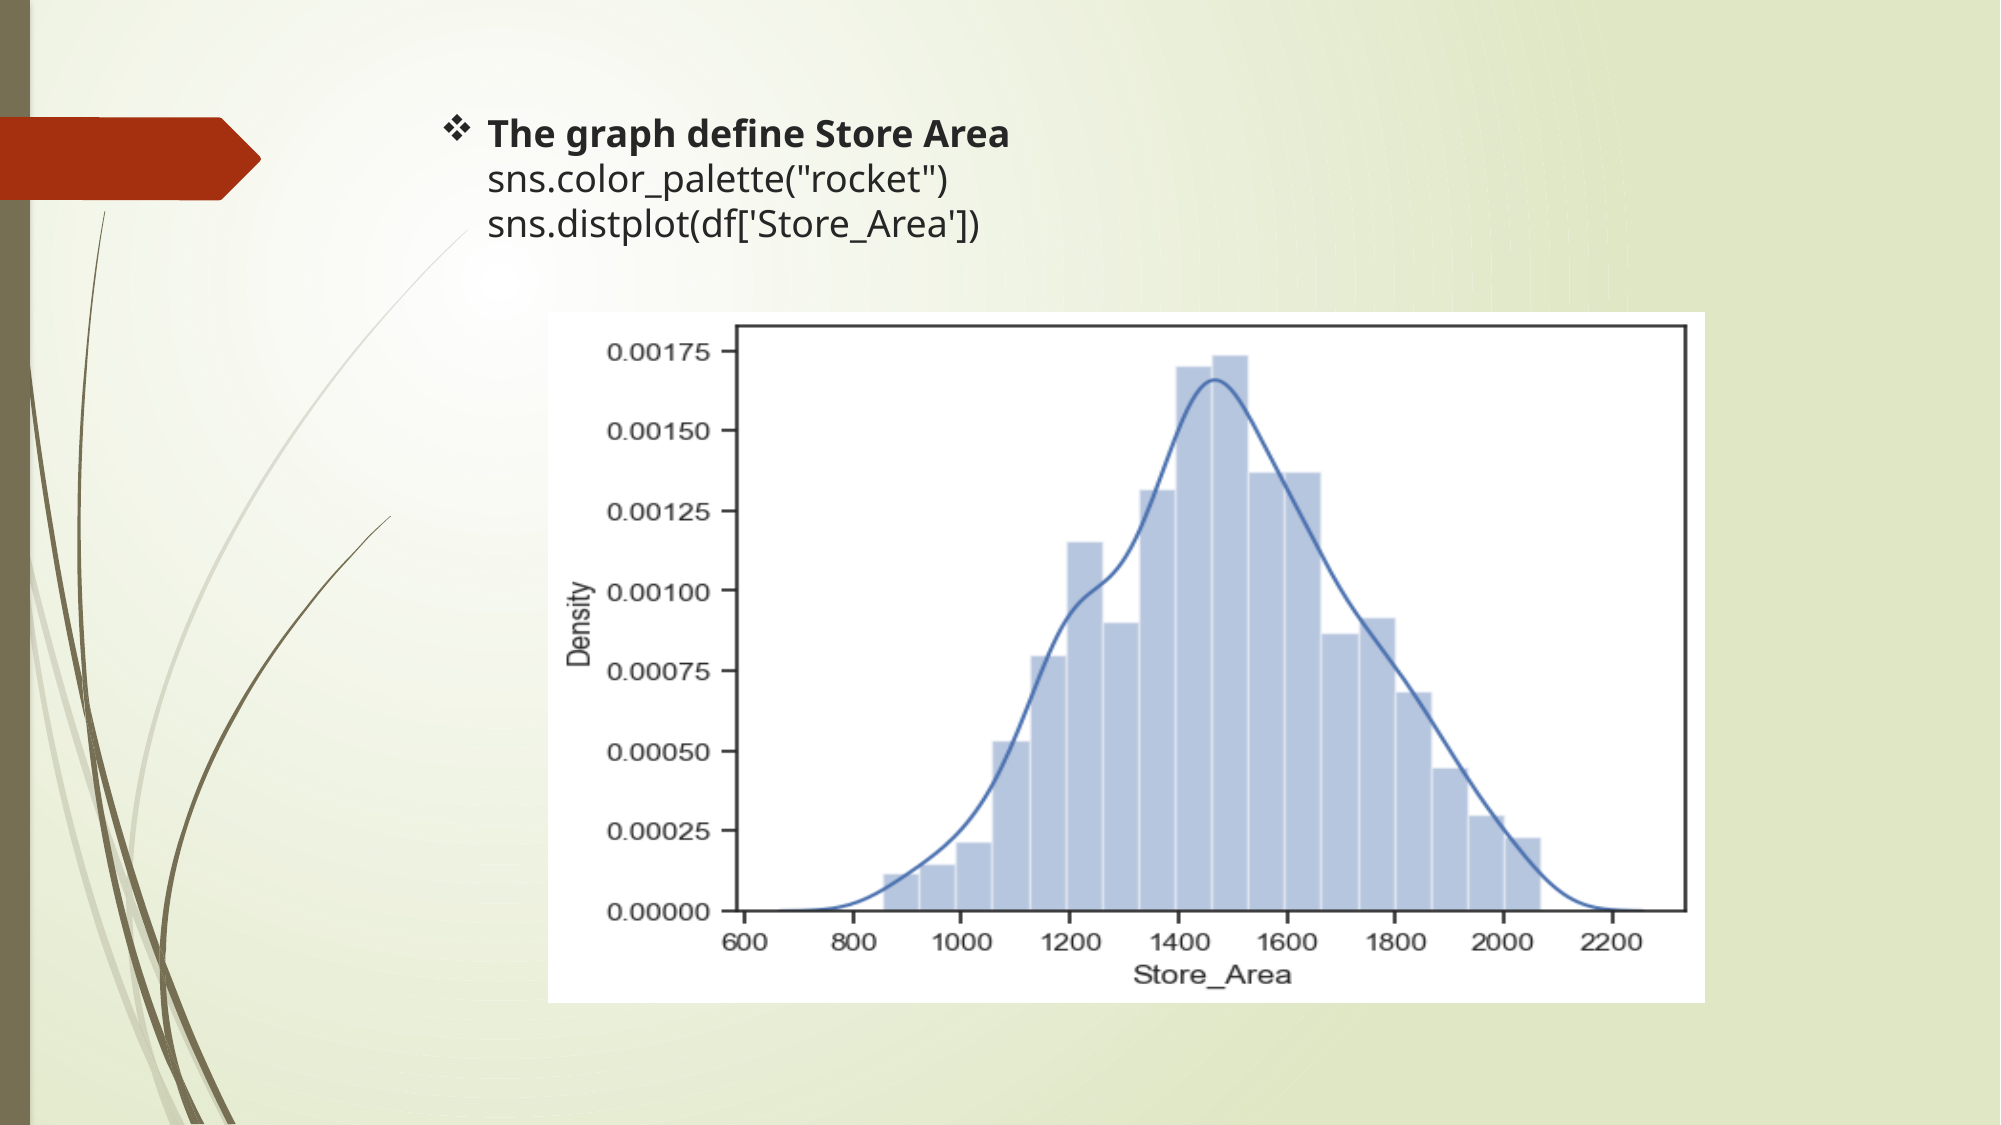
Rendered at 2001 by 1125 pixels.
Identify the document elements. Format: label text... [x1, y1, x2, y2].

picture [547, 312, 1705, 1003]
title The graph define Store Area sns.color_palette("rocket") sns.distplot(df['Store_Area']) [689, 102, 1888, 313]
text_box [0, 0, 689, 905]
